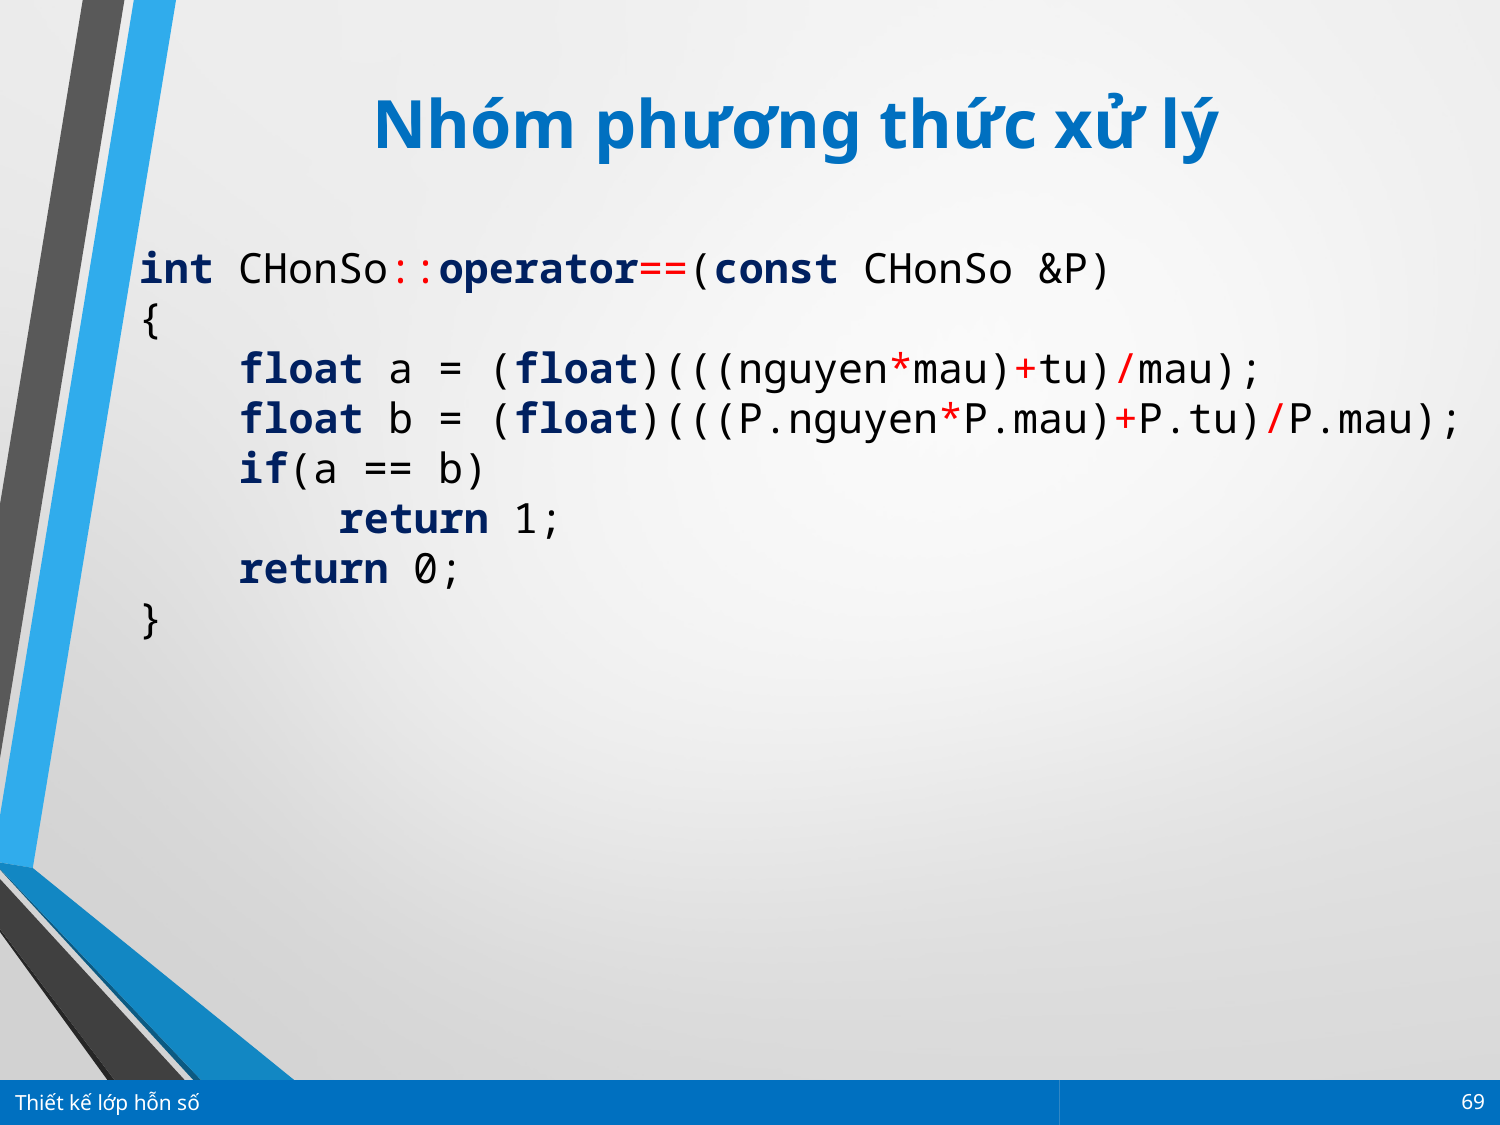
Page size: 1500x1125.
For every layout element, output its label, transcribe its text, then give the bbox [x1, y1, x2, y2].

text_box Nhóm phương thức xử lý [123, 74, 1469, 169]
slide_number 69 [1059, 1080, 1500, 1125]
text_box int CHonSo::operator==(const CHonSo &P) { float a = (float)(((nguyen*mau)+tu)/mau); float b = (float)(((P.nguyen*P.mau)+P.tu)/P.mau); if(a == b) return 1; return 0; } [123, 234, 1500, 650]
footer Thiết kế lớp hỗn số [0, 1080, 1059, 1125]
